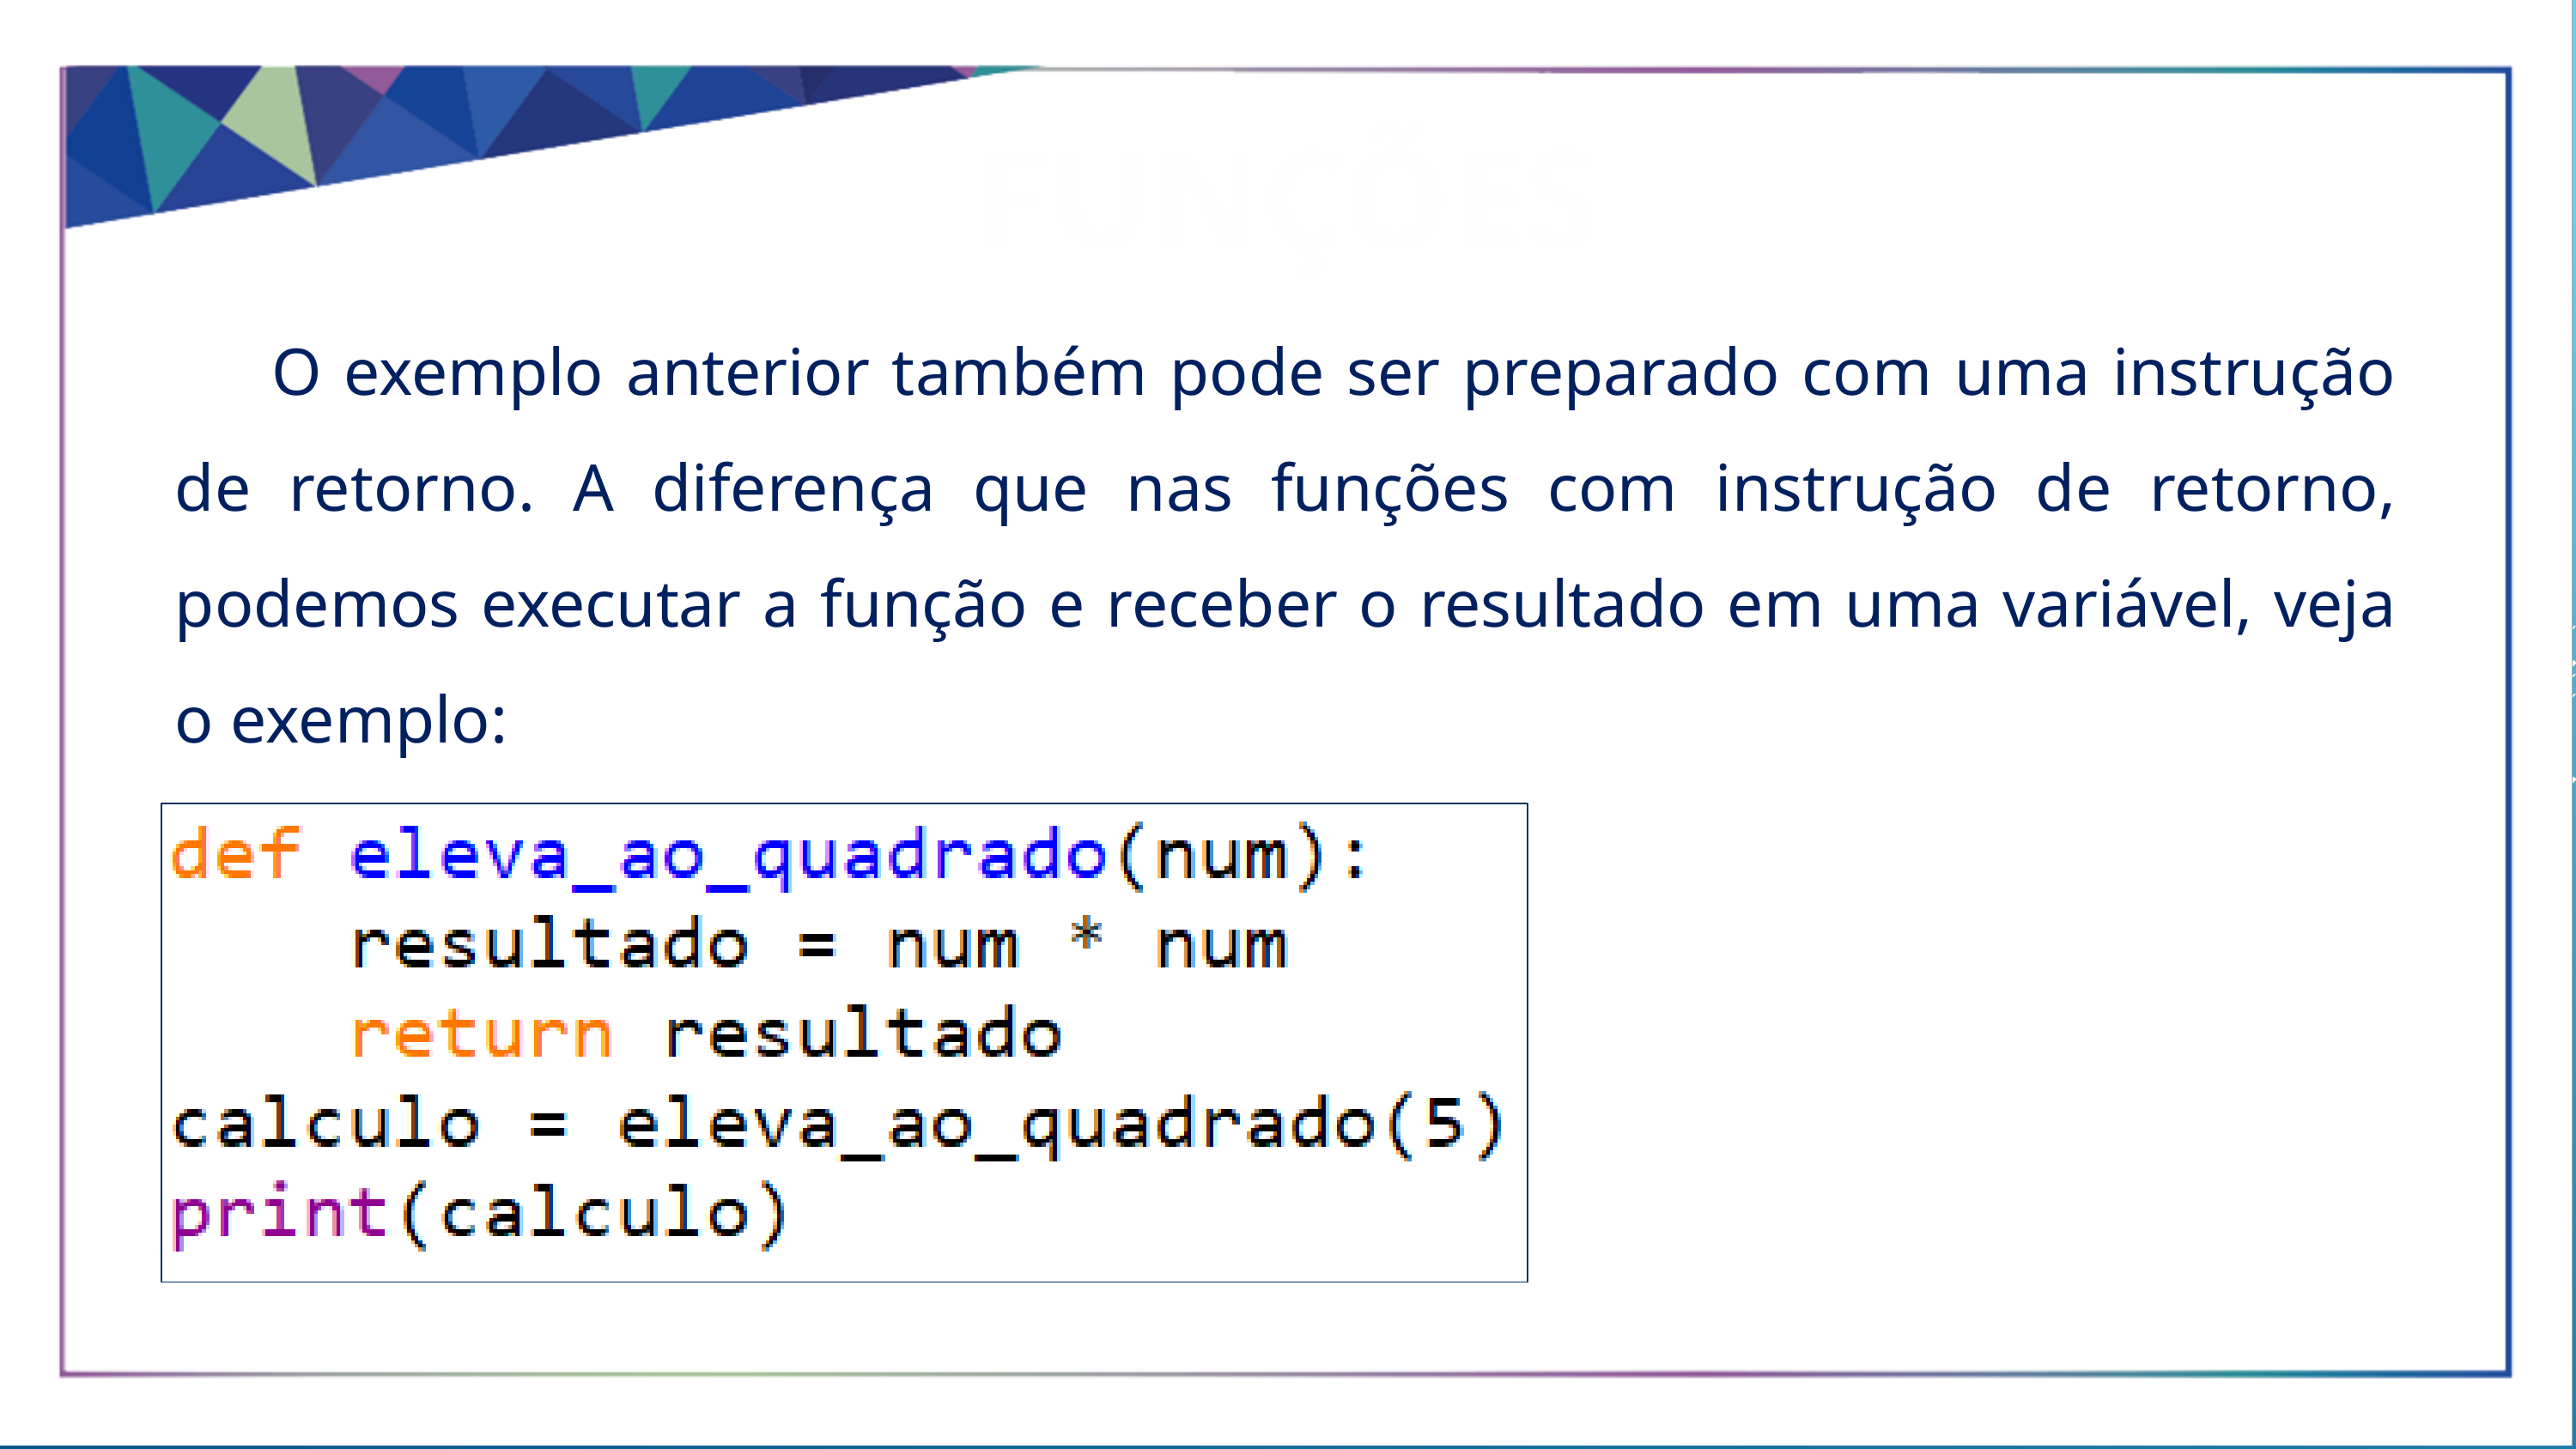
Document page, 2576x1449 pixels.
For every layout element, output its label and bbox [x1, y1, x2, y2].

picture [161, 803, 1528, 1282]
text_box [0, 0, 2573, 1446]
